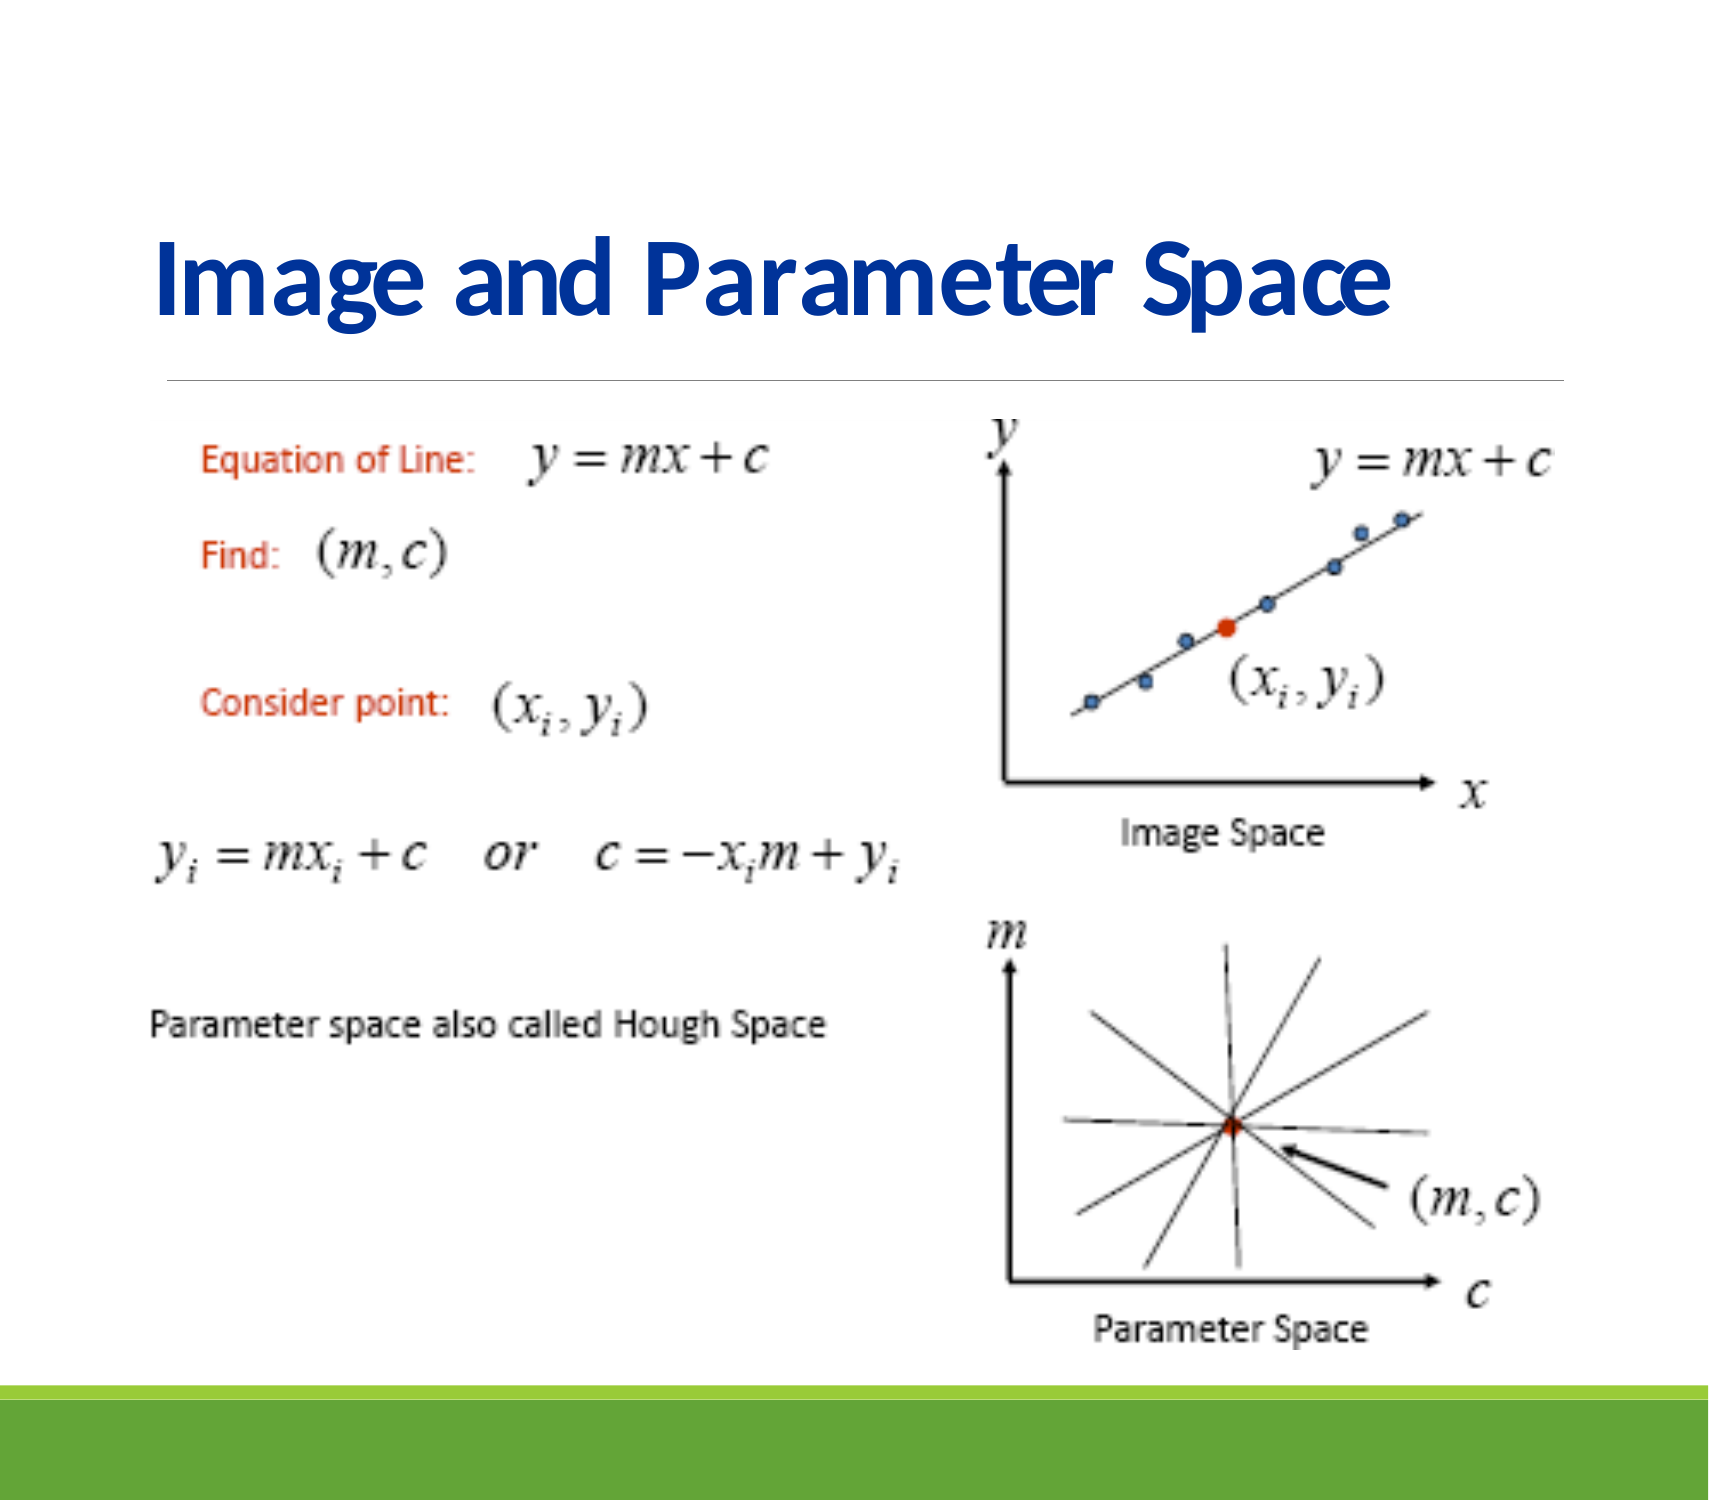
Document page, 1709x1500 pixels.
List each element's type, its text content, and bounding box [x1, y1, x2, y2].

title Image and Parameter Space [150, 84, 1505, 338]
picture [150, 418, 1555, 1351]
